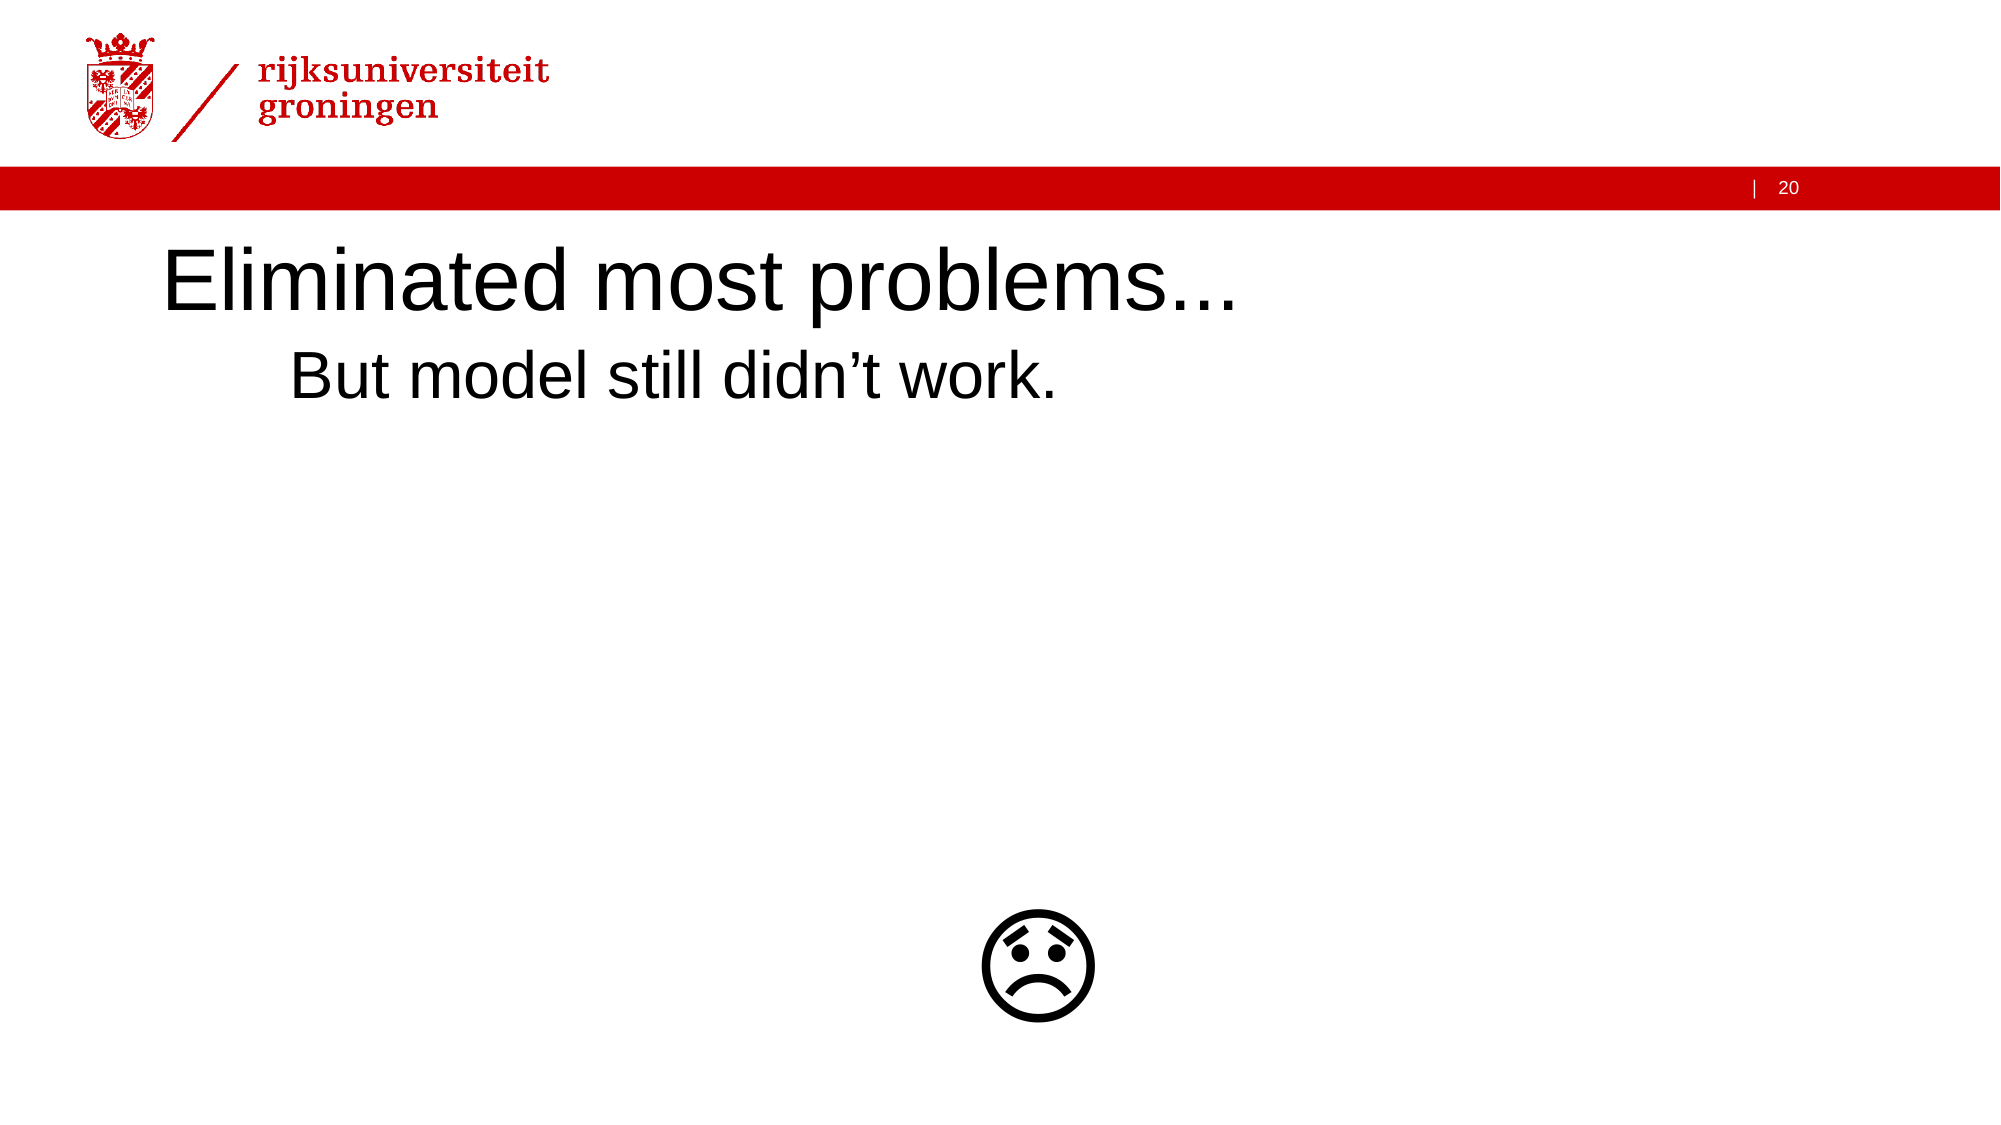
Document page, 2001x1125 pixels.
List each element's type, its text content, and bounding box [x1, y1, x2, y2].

title Eliminated most problems... [0, 210, 2000, 341]
text_box But model still didn’t work. [83, 317, 1266, 428]
text_box 😞 [904, 869, 1174, 1055]
picture [86, 33, 549, 142]
